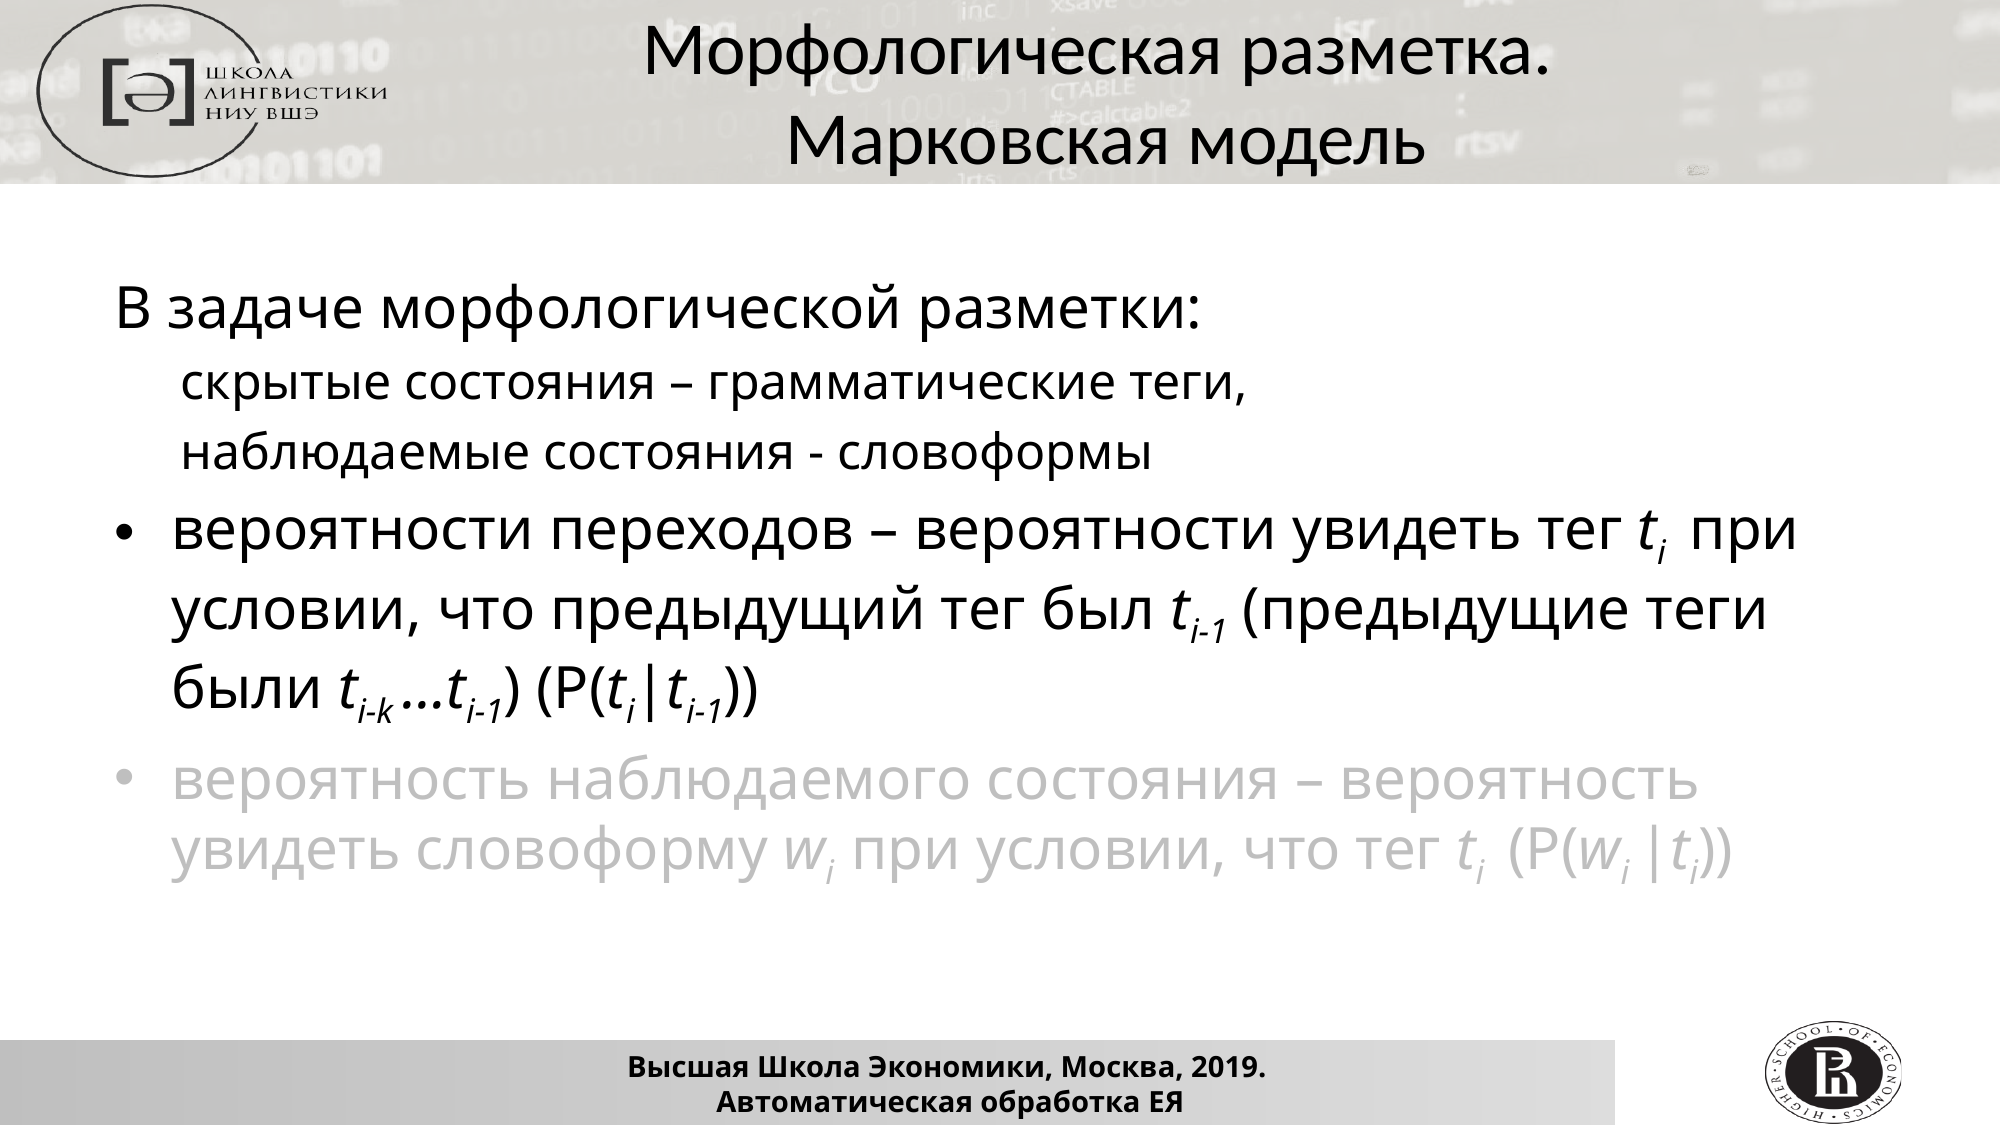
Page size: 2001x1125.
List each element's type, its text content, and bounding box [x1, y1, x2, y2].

picture [31, 0, 387, 181]
list В задаче морфологической разметки: скрытые состояния – грамматические теги, наблюдаемые состояния - словоформы вероятности переходов – вероятности увидеть тег ti при условии, что предыдущий тег был ti-1 (предыдущие теги были ti-k …ti-1) (P(ti|ti-1)) вероятность наблюдаемого состояния – вероятность увидеть словоформу wi при условии, что тег ti (P(wi |ti)) [99, 262, 1900, 1005]
picture [1765, 1021, 1902, 1125]
text_box Морфологическая разметка. Марковская модель [431, 0, 1782, 202]
